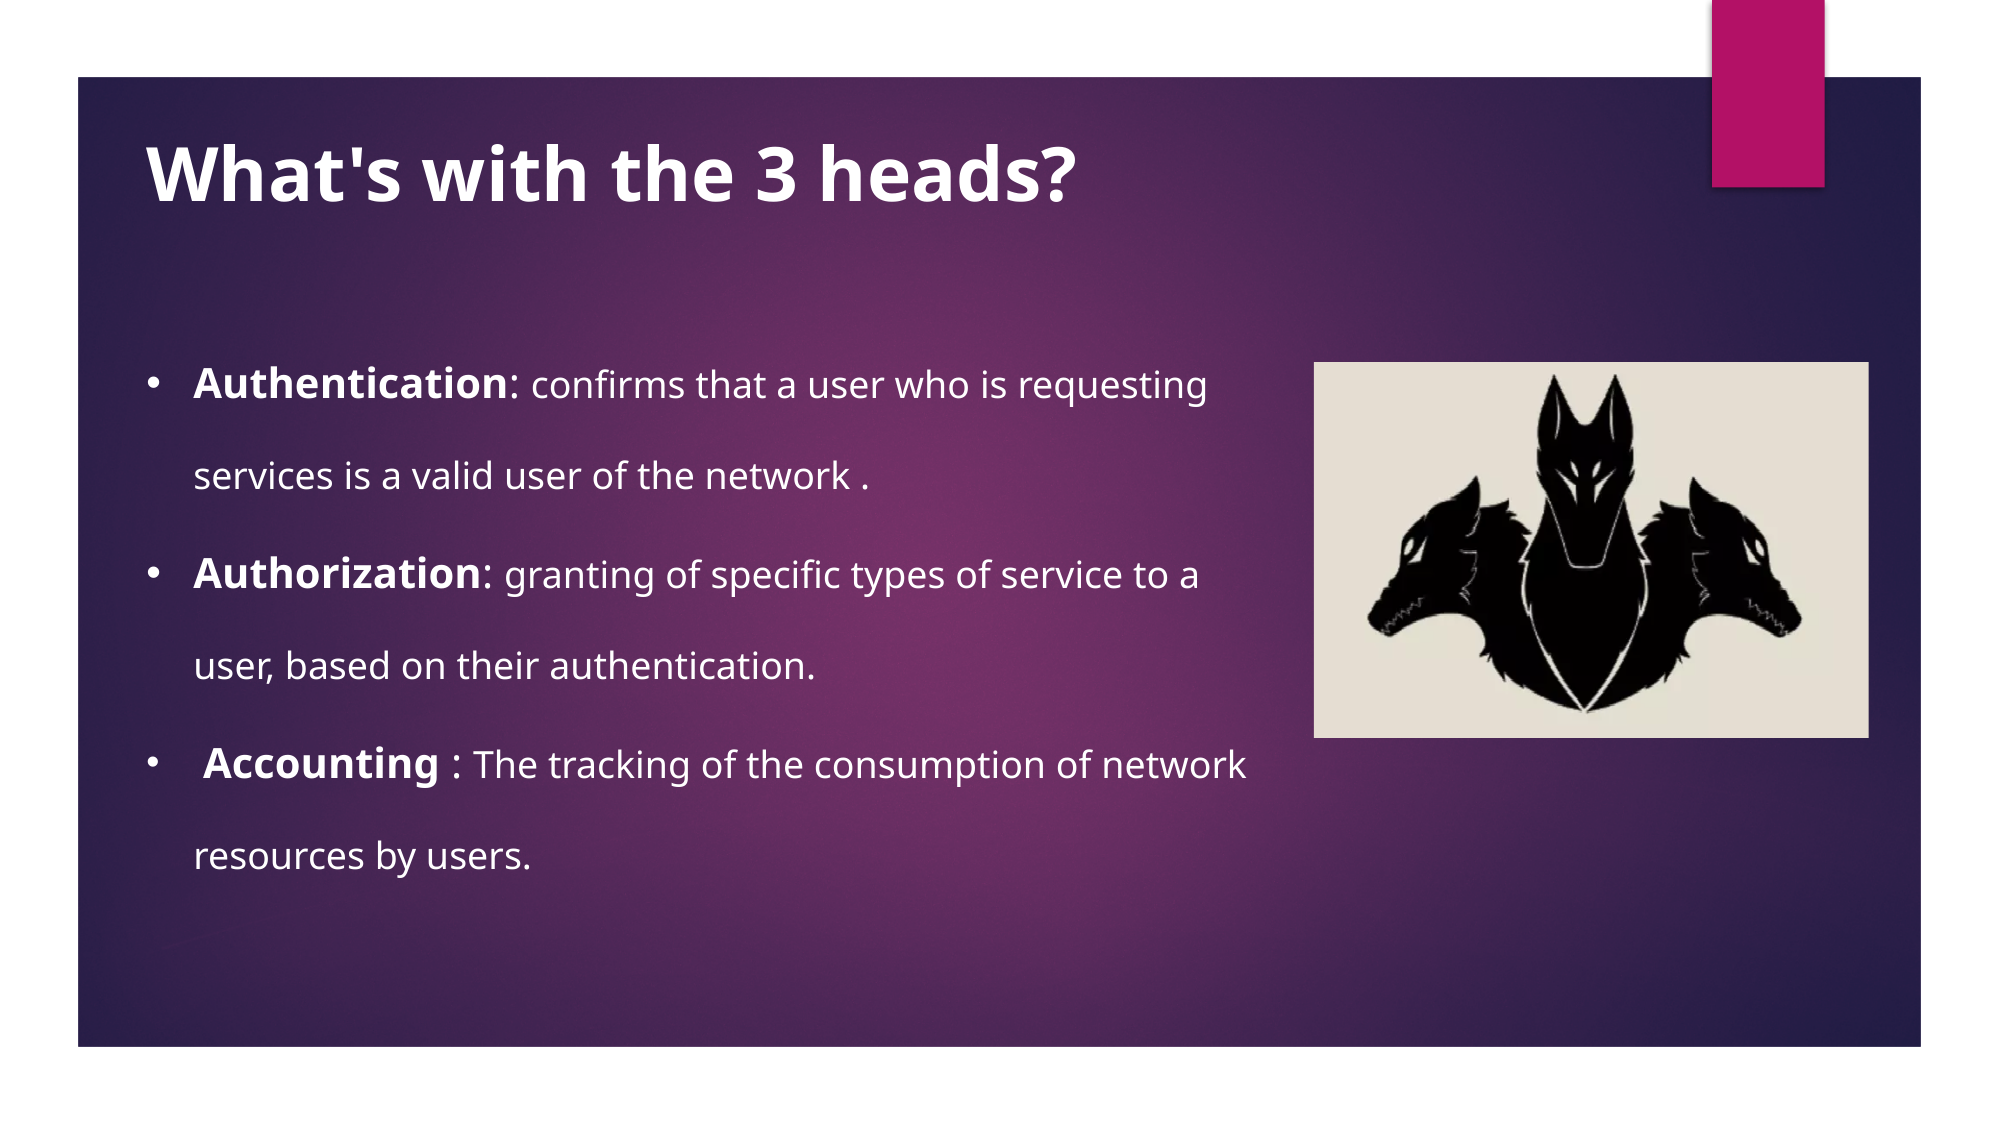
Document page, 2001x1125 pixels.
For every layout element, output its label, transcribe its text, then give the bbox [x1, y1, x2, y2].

picture [79, 78, 1920, 1046]
text_box What's with the 3 heads? Authentication: confirms that a user who is requesting services is a valid user of the network . Authorization: granting of specific types of service to a user, based on their authentication. Accounting : The tracking of the consumption of network resources by users. [131, 119, 1302, 885]
